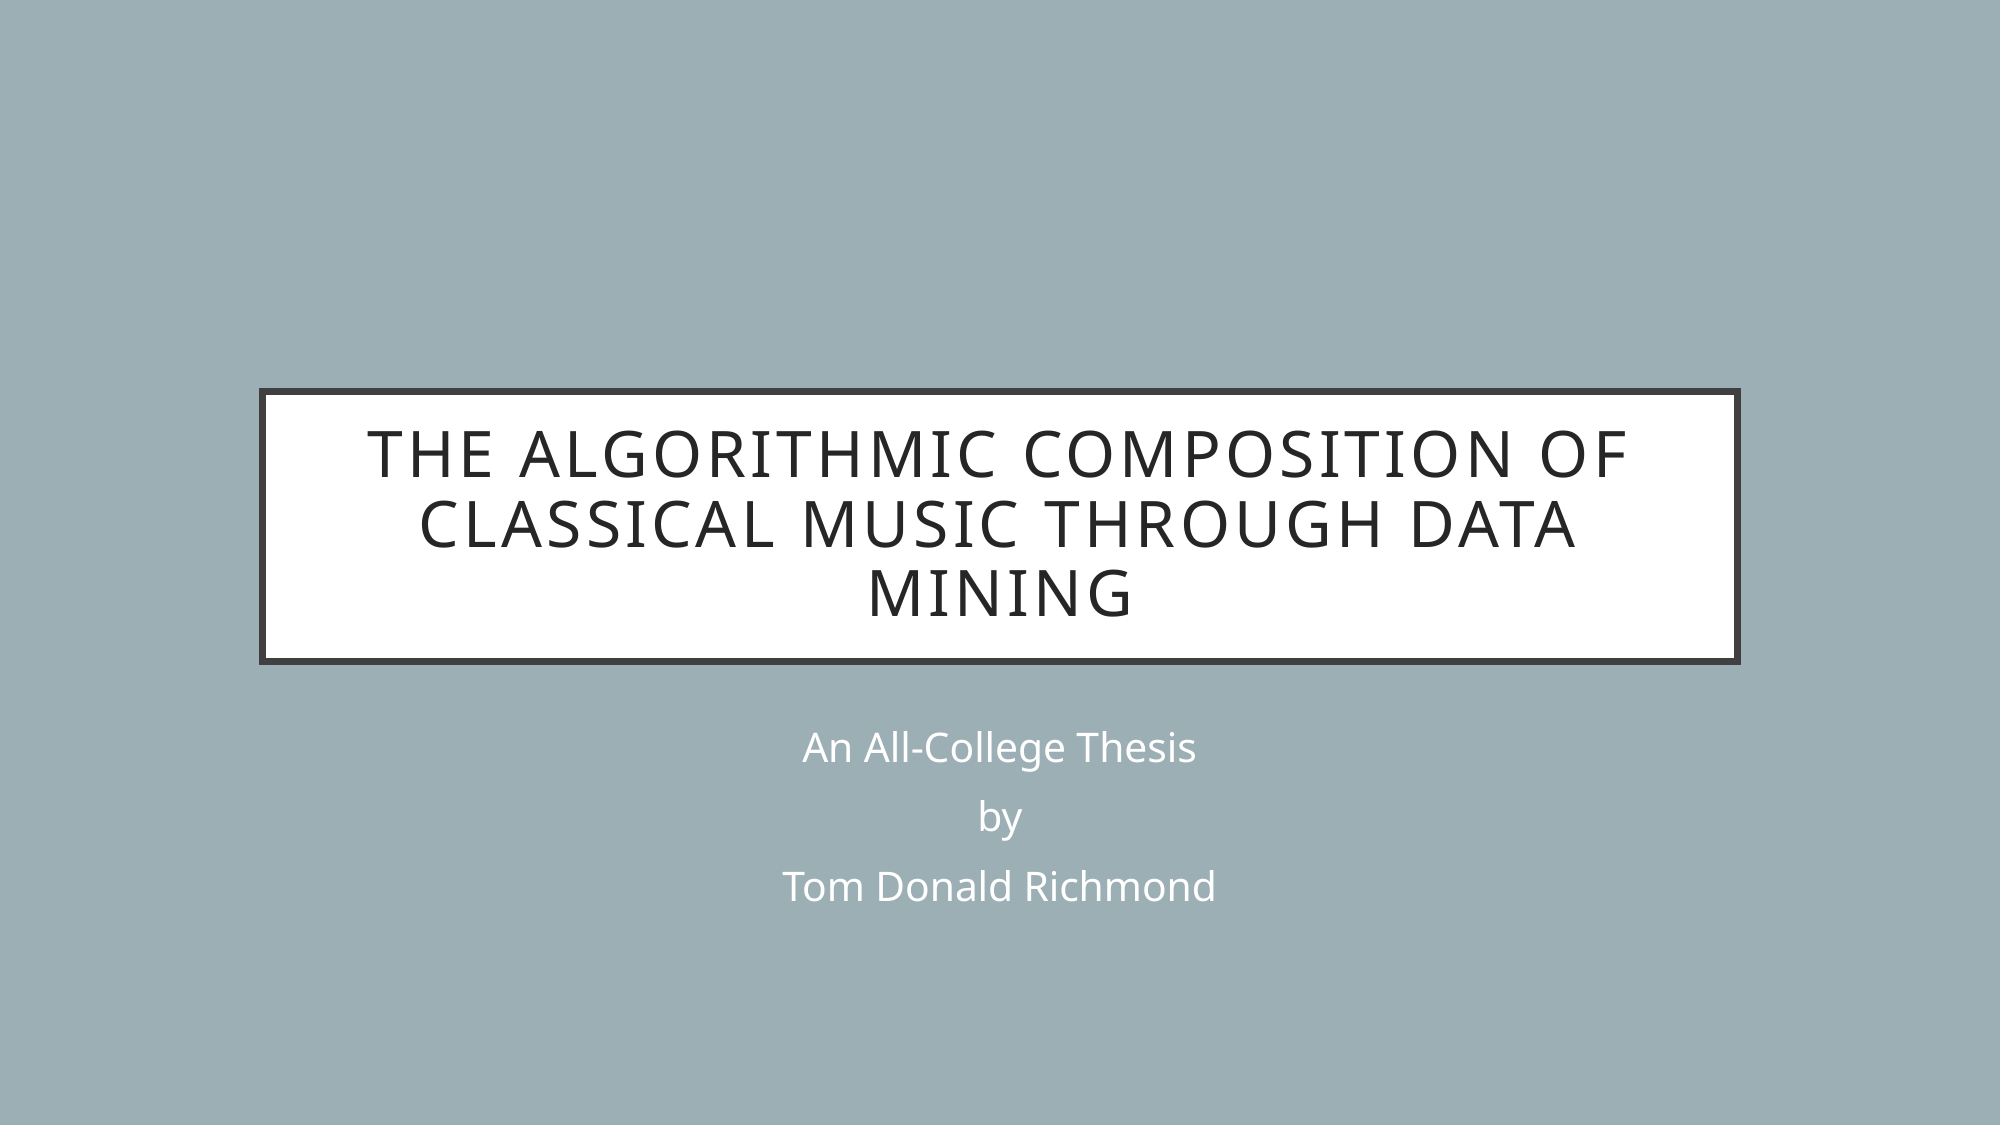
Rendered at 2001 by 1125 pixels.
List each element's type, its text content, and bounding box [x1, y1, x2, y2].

subtitle An All-College Thesis by Tom Donald Richmond [442, 713, 1558, 918]
title The Algorithmic Composition of Classical Music through Data Mining [259, 388, 1741, 665]
